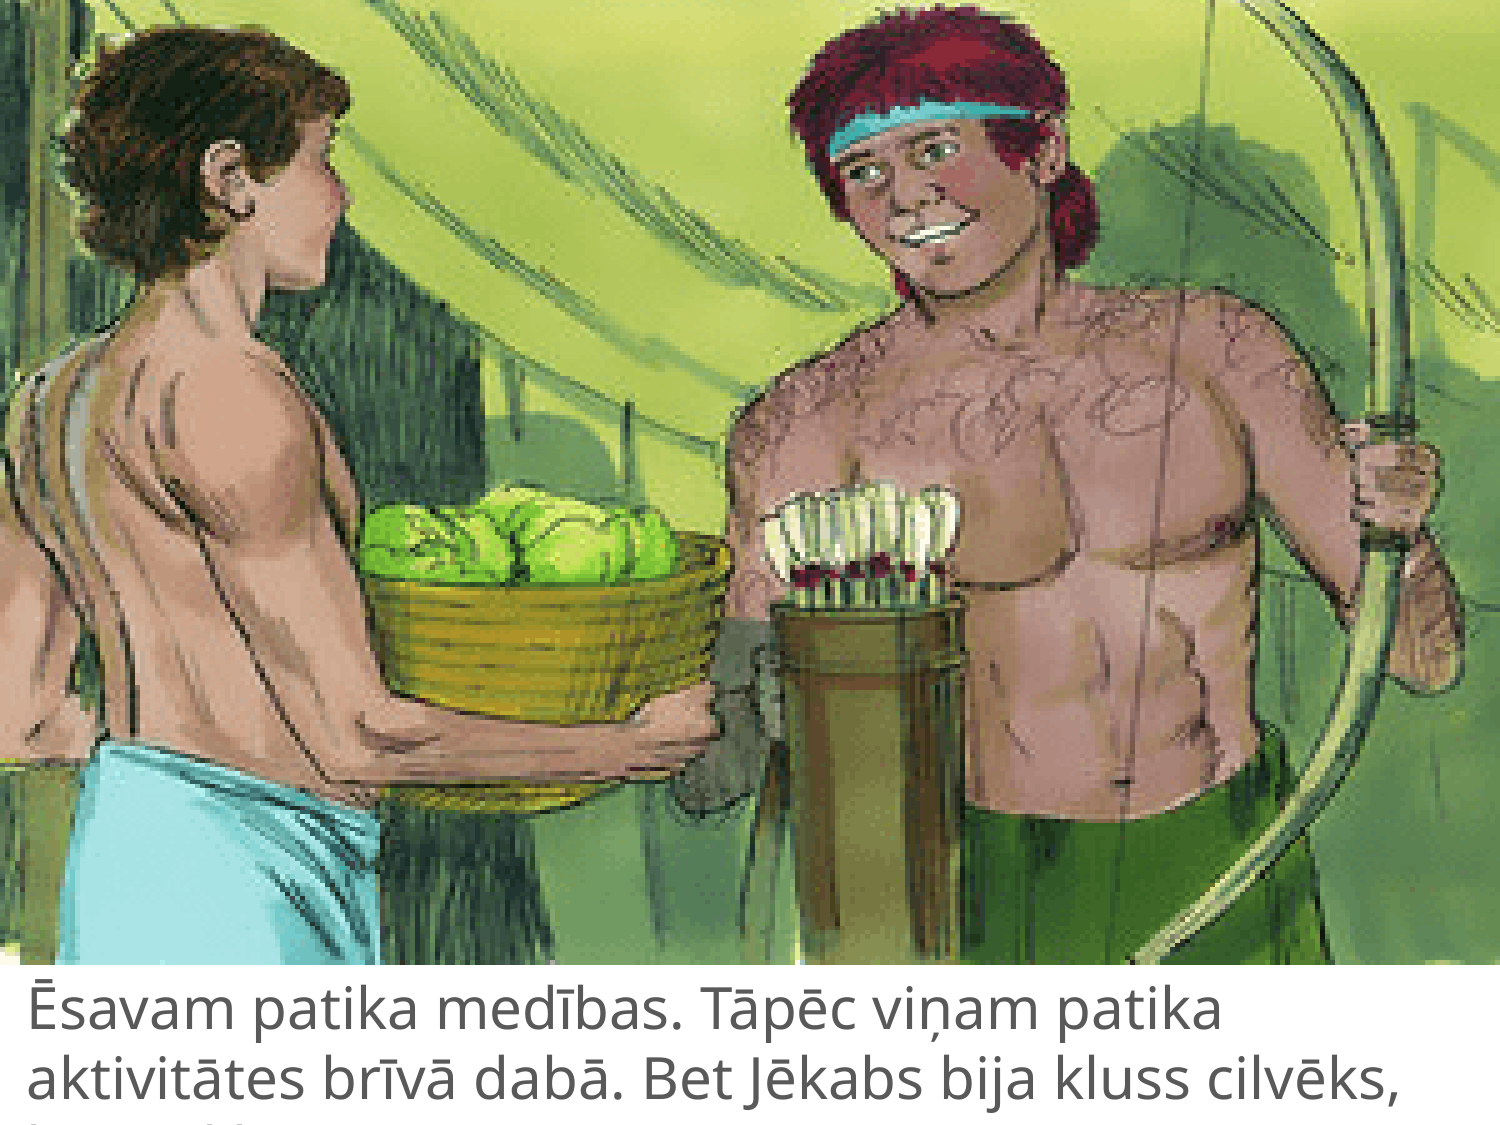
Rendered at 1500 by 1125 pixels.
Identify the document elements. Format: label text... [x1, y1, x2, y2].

text_box Ēsavam patika medības. Tāpēc viņam patika aktivitātes brīvā dabā. Bet Jēkabs bija kluss cilvēks, kas palika mājās. [11, 973, 1483, 1125]
picture [0, 0, 1500, 965]
